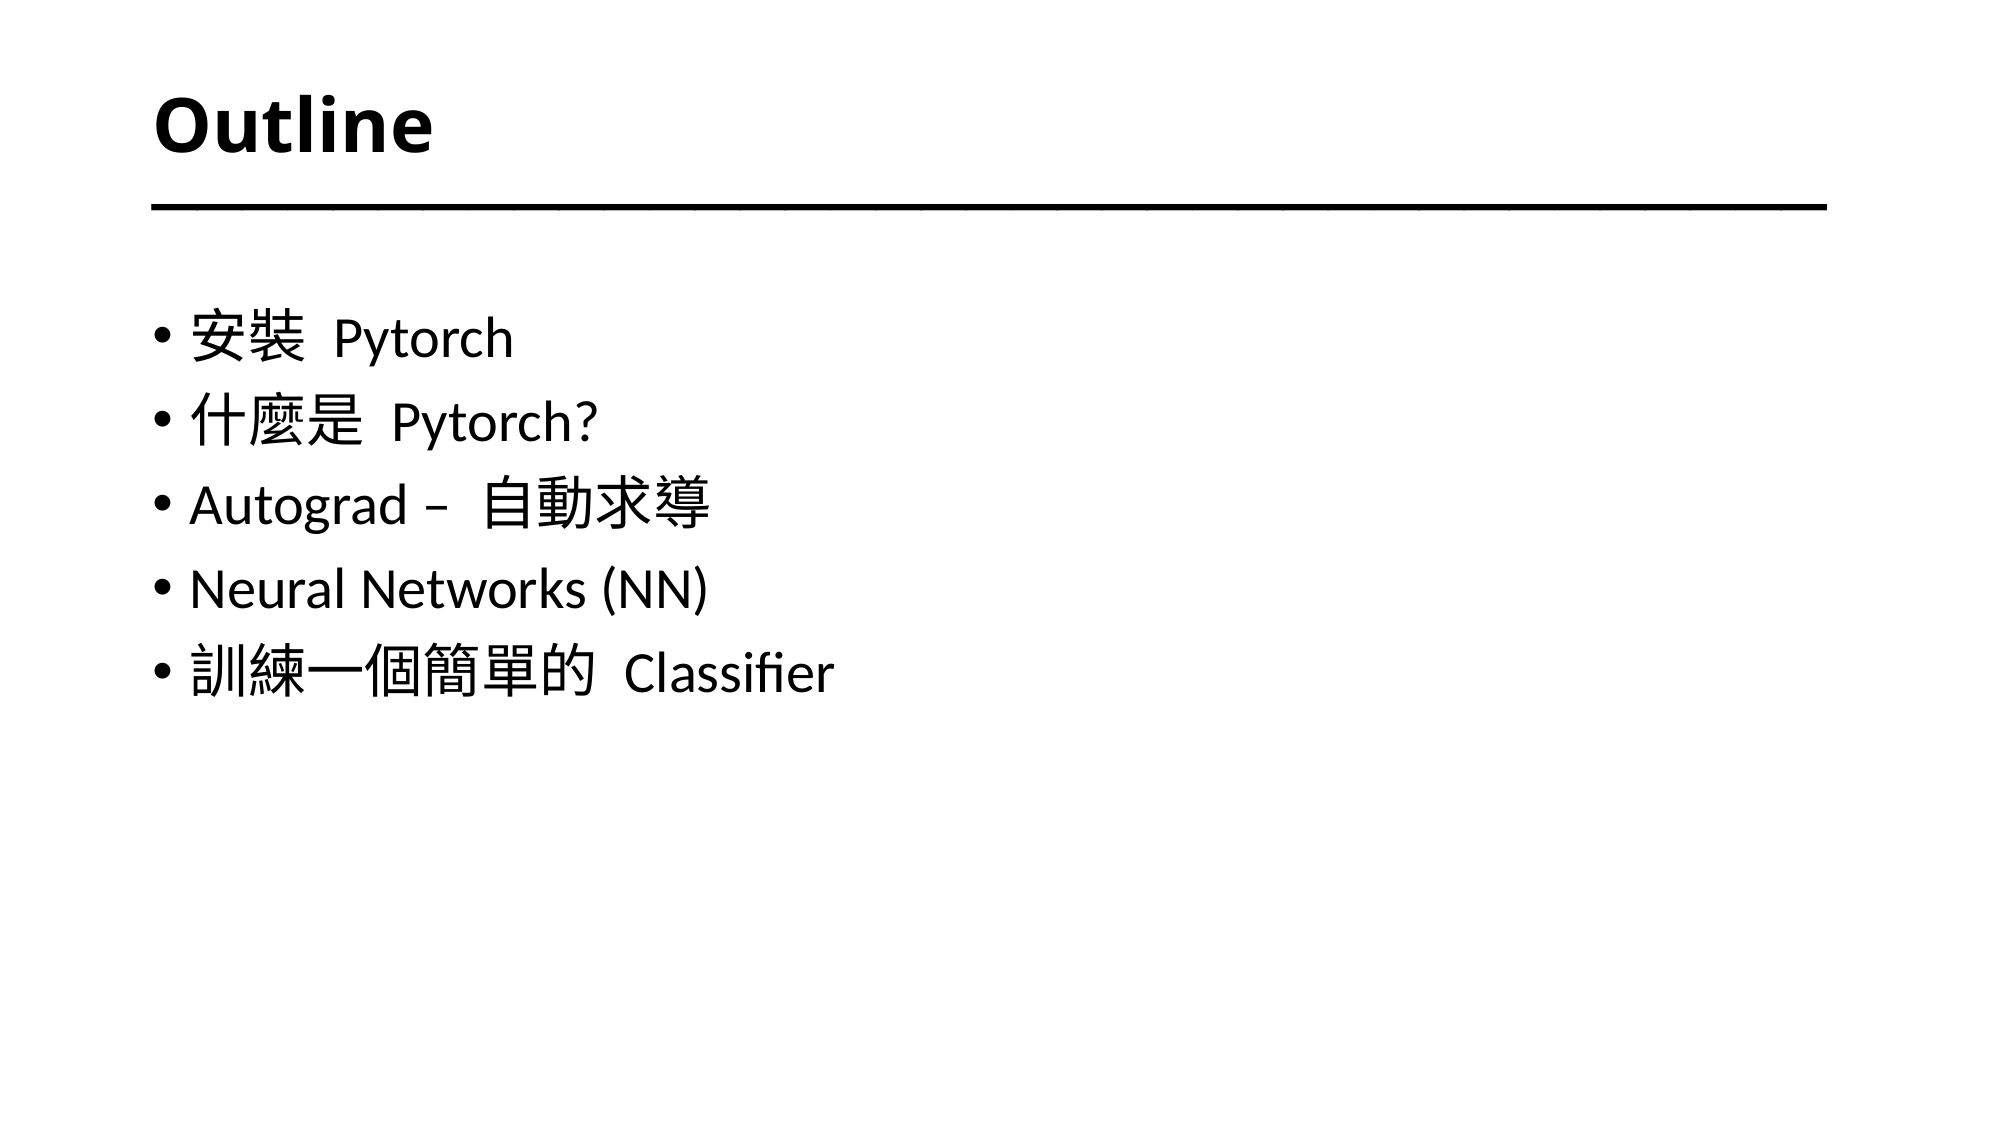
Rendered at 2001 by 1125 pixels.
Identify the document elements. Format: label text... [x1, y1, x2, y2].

title Outline ───────────────────────────────────── [137, 59, 1863, 278]
list 安裝 Pytorch 什麼是 Pytorch? Autograd – 自動求導 Neural Networks (NN) 訓練一個簡單的 Classifier [137, 299, 1863, 1014]
